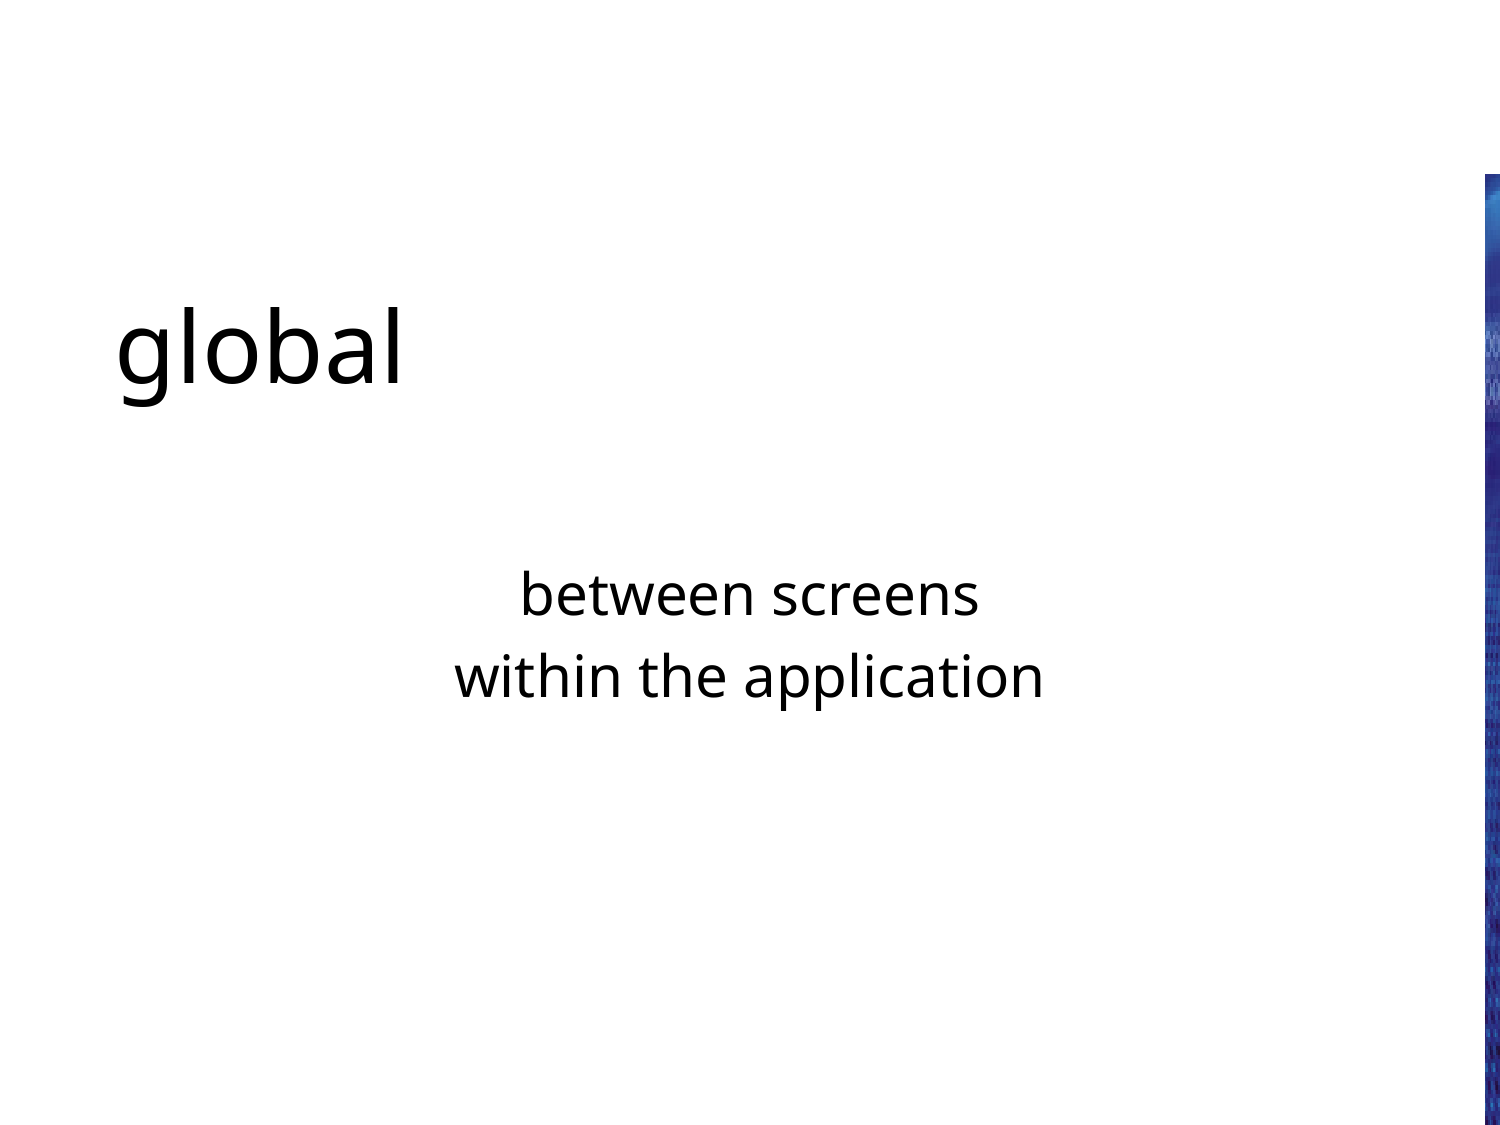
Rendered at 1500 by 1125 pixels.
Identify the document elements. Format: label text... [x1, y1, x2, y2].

title global [99, 249, 1375, 438]
subtitle between screens within the application [225, 549, 1275, 838]
picture [1485, 174, 1500, 1125]
